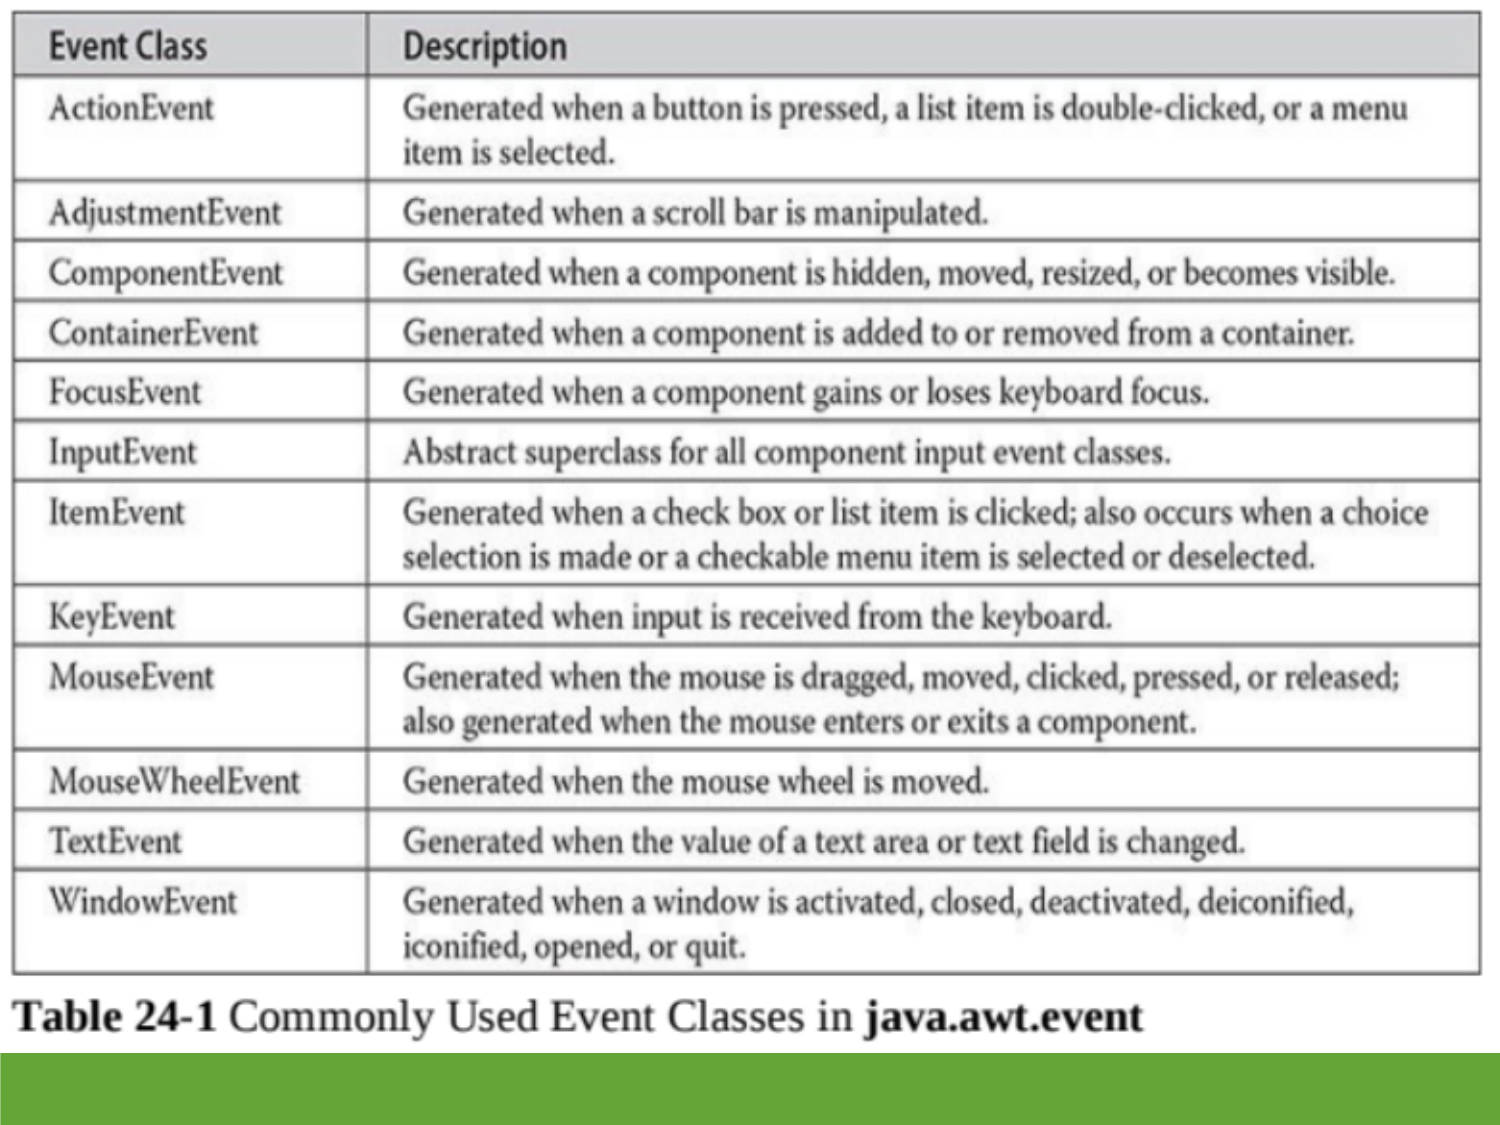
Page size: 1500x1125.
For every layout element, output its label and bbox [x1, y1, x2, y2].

list [0, 0, 1500, 1053]
